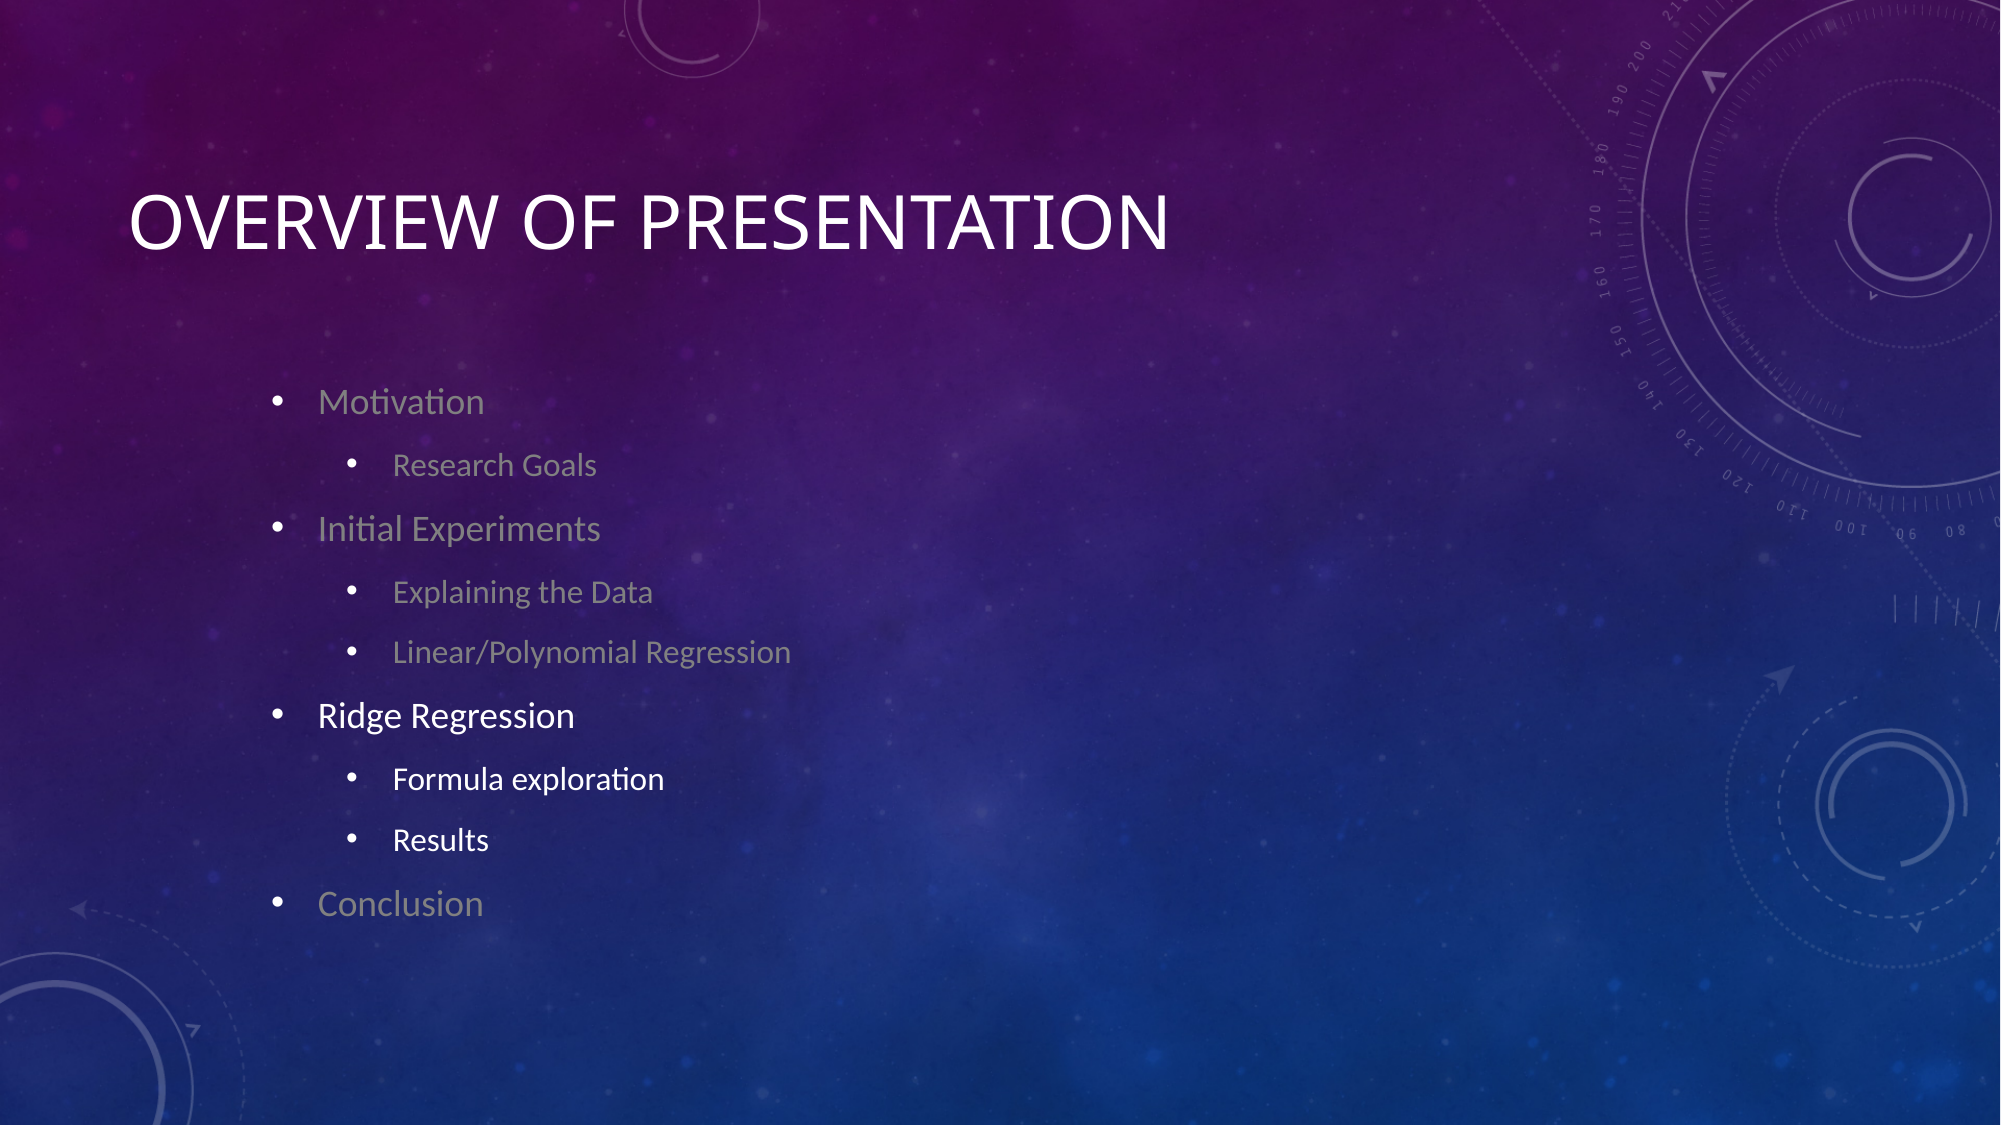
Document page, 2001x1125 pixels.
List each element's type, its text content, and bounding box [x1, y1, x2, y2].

title Overview of Presentation [112, 99, 1775, 339]
list Motivation Research Goals Initial Experiments Explaining the Data Linear/Polynomial Regression Ridge Regression Formula exploration Results Conclusion [256, 351, 1775, 950]
picture [0, 0, 2001, 1125]
